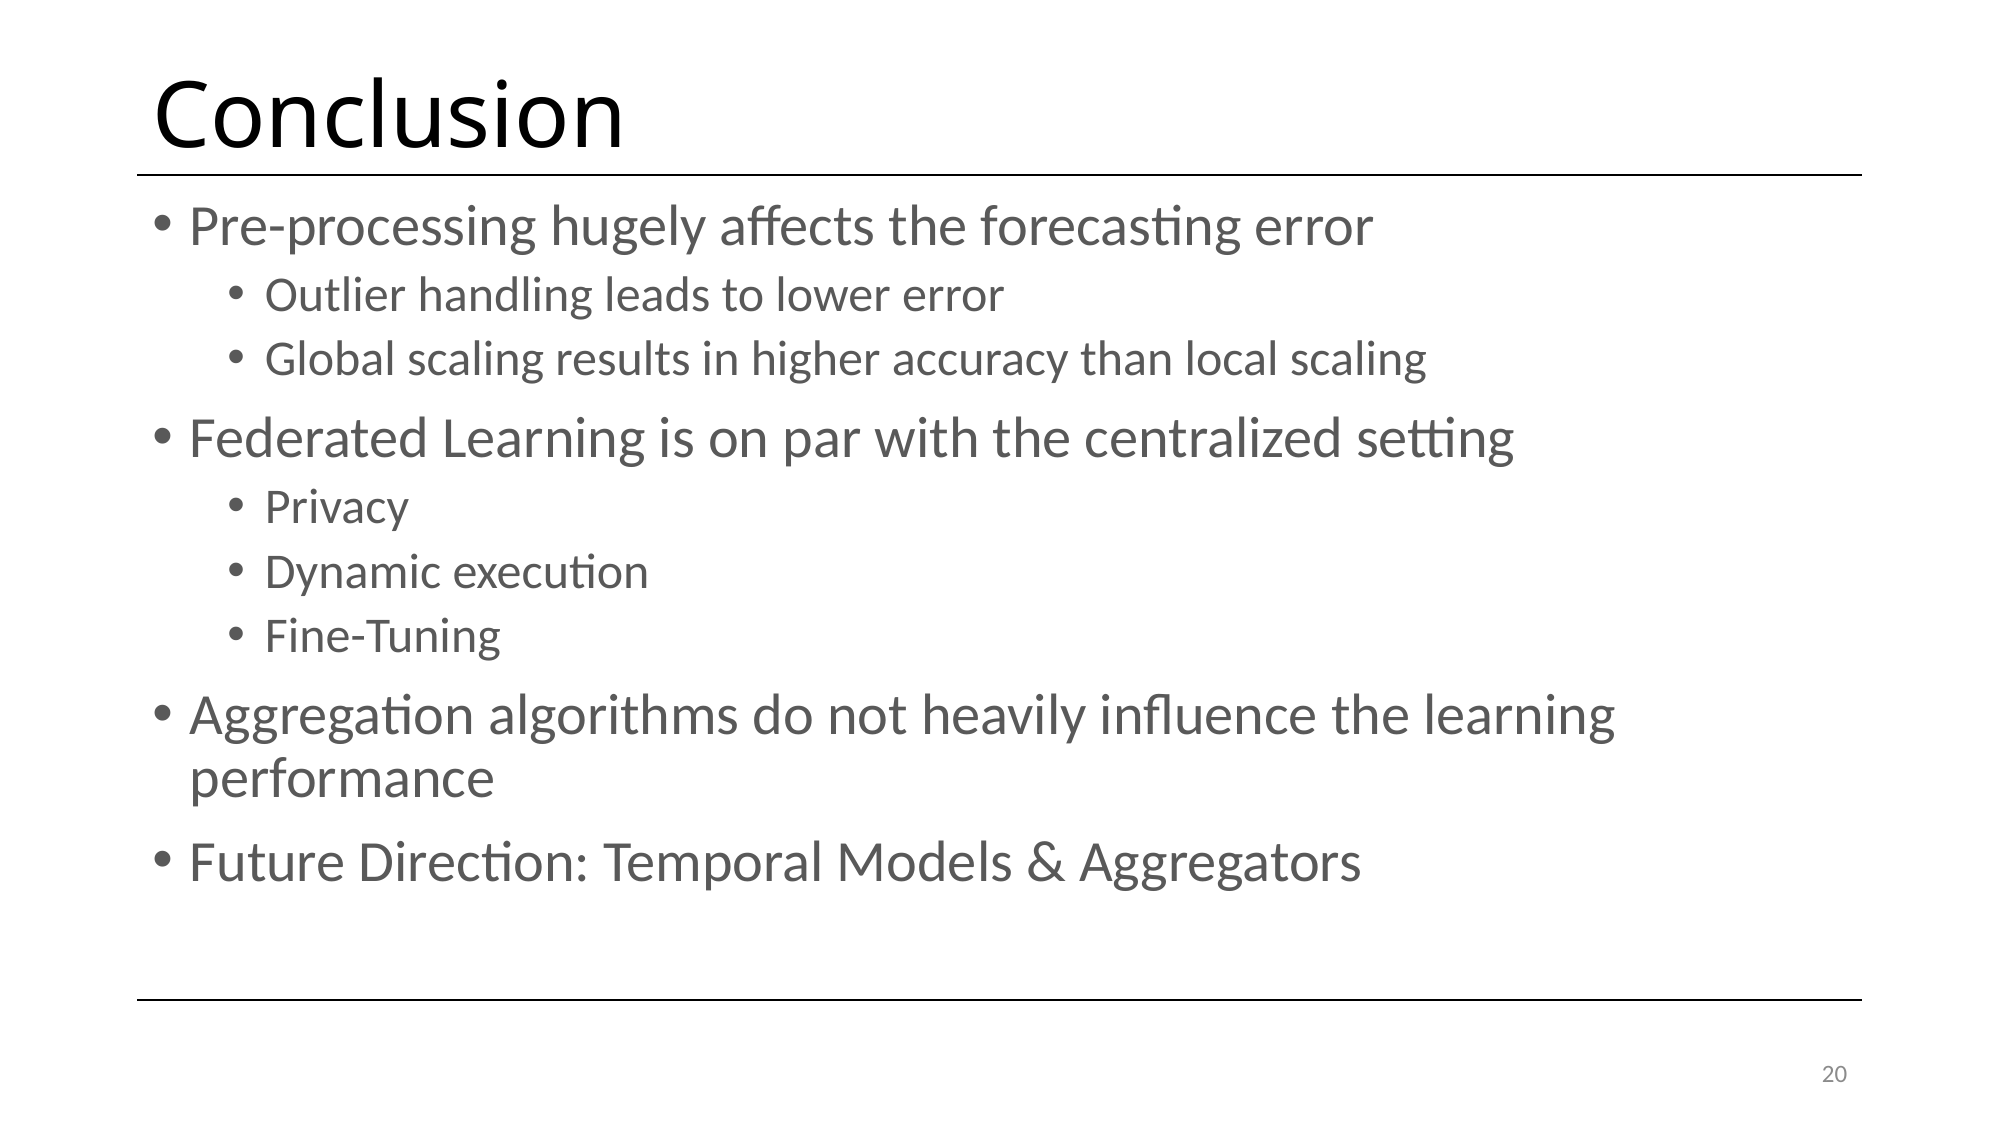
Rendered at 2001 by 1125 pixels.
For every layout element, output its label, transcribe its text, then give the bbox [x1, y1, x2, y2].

slide_number 20 [1412, 1042, 1863, 1103]
title Conclusion [137, 59, 1863, 175]
list Pre-processing hugely affects the forecasting error Outlier handling leads to lower error Global scaling results in higher accuracy than local scaling Federated Learning is on par with the centralized setting Privacy Dynamic execution Fine-Tuning Aggregation algorithms do not heavily influence the learning performance Future Direction: Temporal Models & Aggregators [137, 187, 1863, 975]
